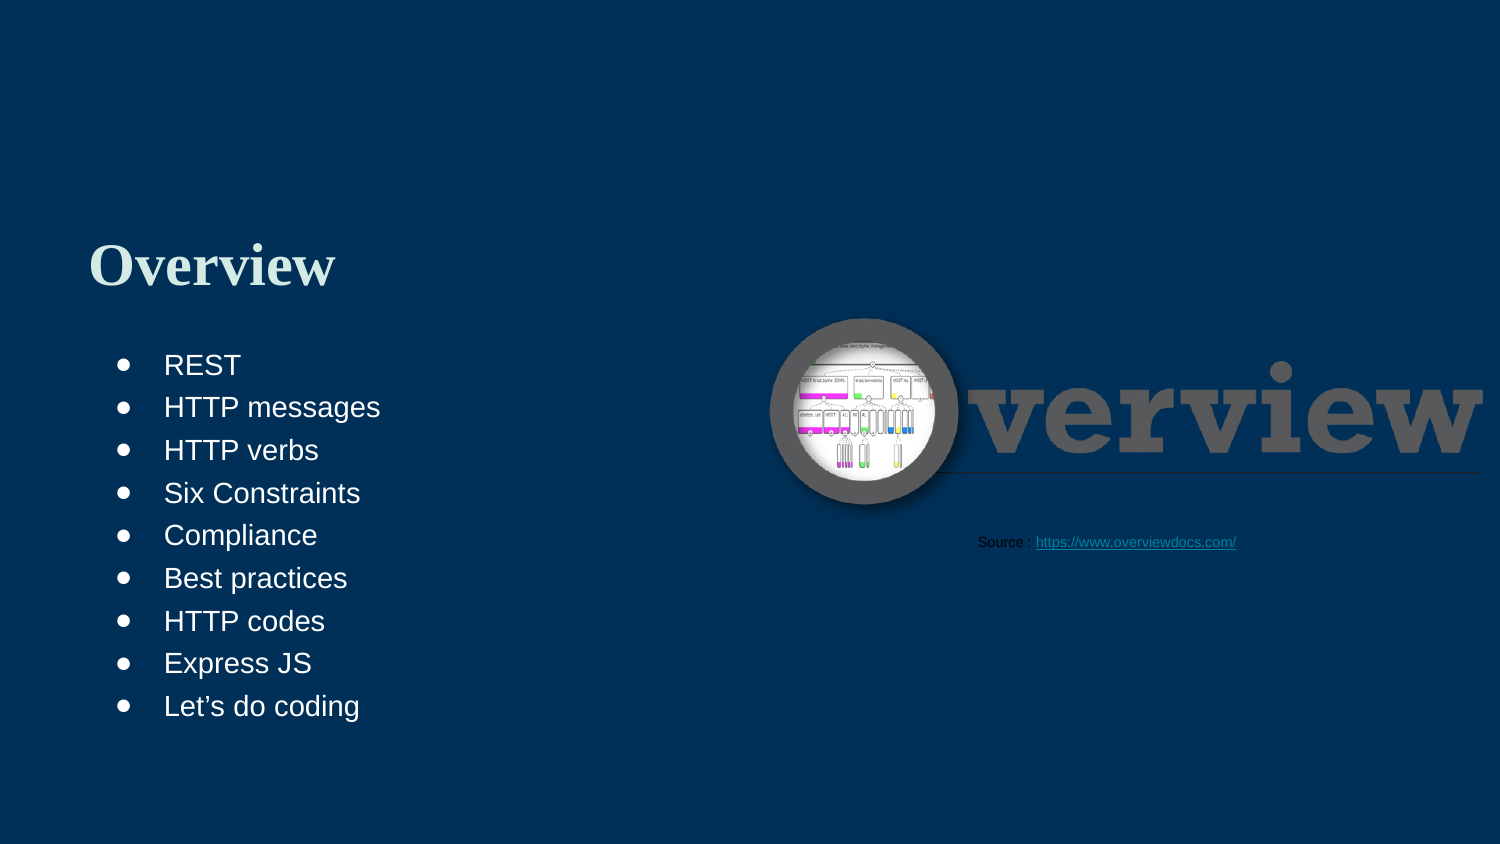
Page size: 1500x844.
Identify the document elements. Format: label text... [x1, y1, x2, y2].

list REST HTTP messages HTTP verbs Six Constraints Compliance Best practices HTTP codes Express JS Let’s do coding [77, 327, 728, 724]
picture [751, 0, 1500, 844]
title Overview [77, 206, 682, 297]
